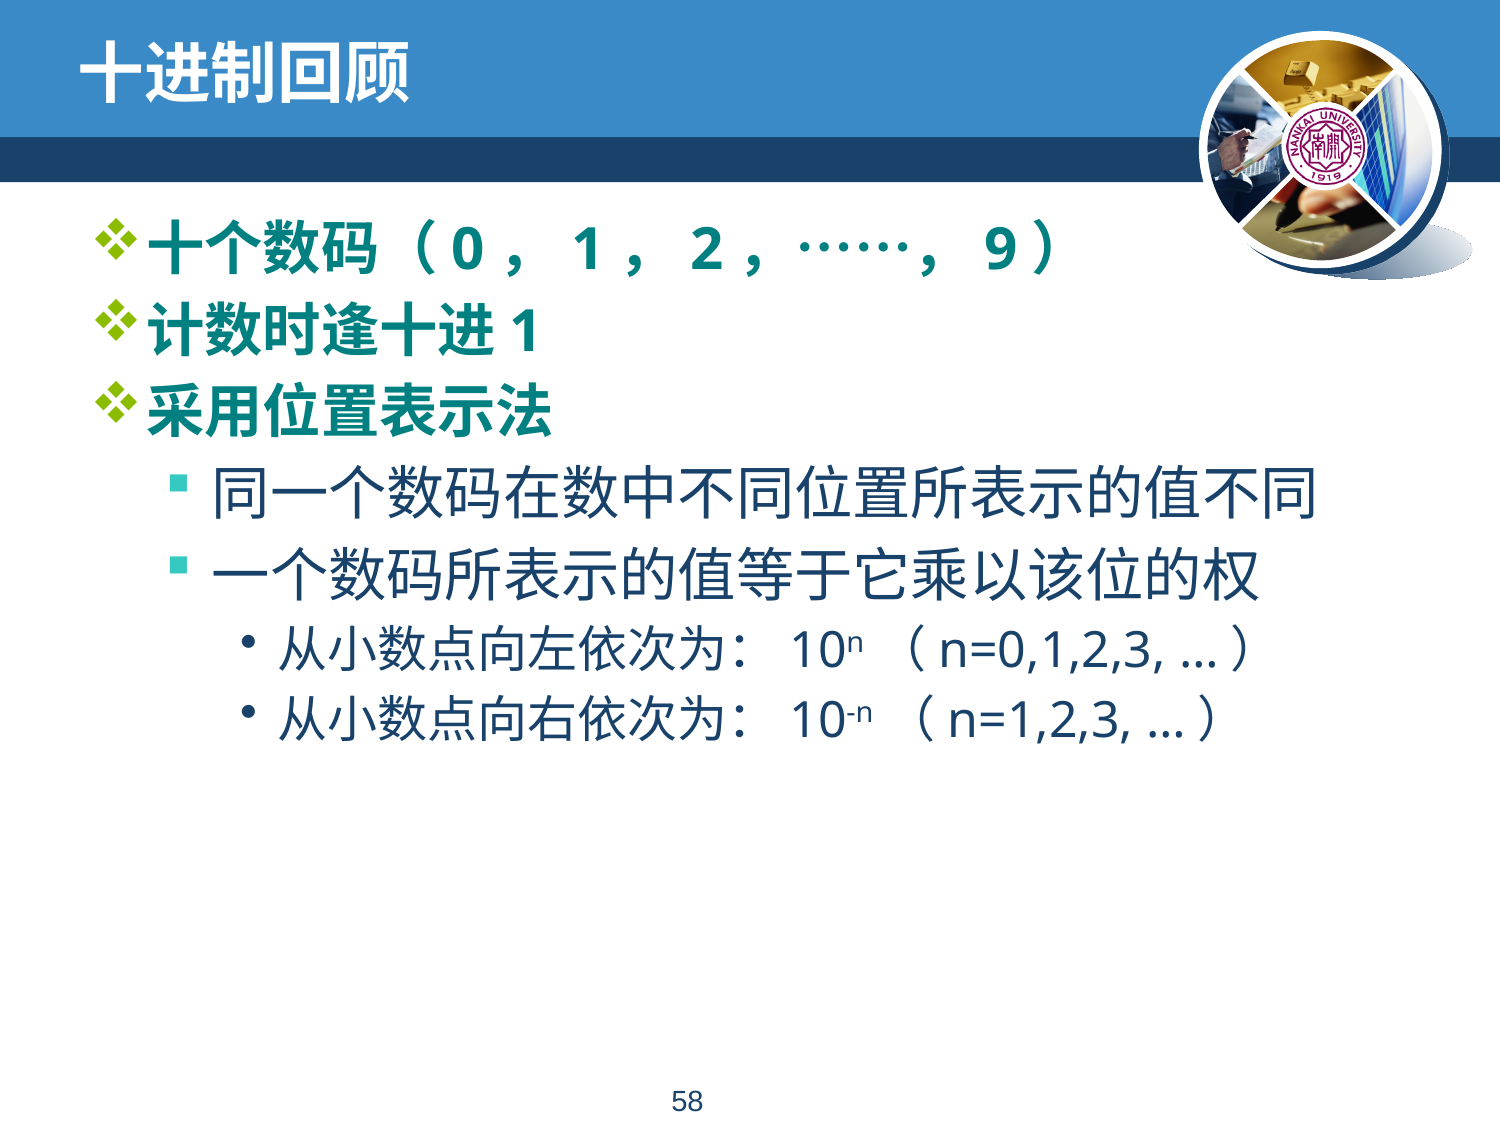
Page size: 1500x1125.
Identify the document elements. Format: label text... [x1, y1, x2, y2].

title 十进制回顾 [62, 24, 1275, 118]
list 十个数码（0，1，2，……，9） 计数时逢十进1 采用位置表示法 同一个数码在数中不同位置所表示的值不同 一个数码所表示的值等于它乘以该位的权 从小数点向左依次为：10n（n=0,1,2,3, …） 从小数点向右依次为：10-n（n=1,2,3, …） [75, 203, 1425, 1065]
picture [1207, 40, 1433, 203]
slide_number 57 [512, 1074, 863, 1114]
